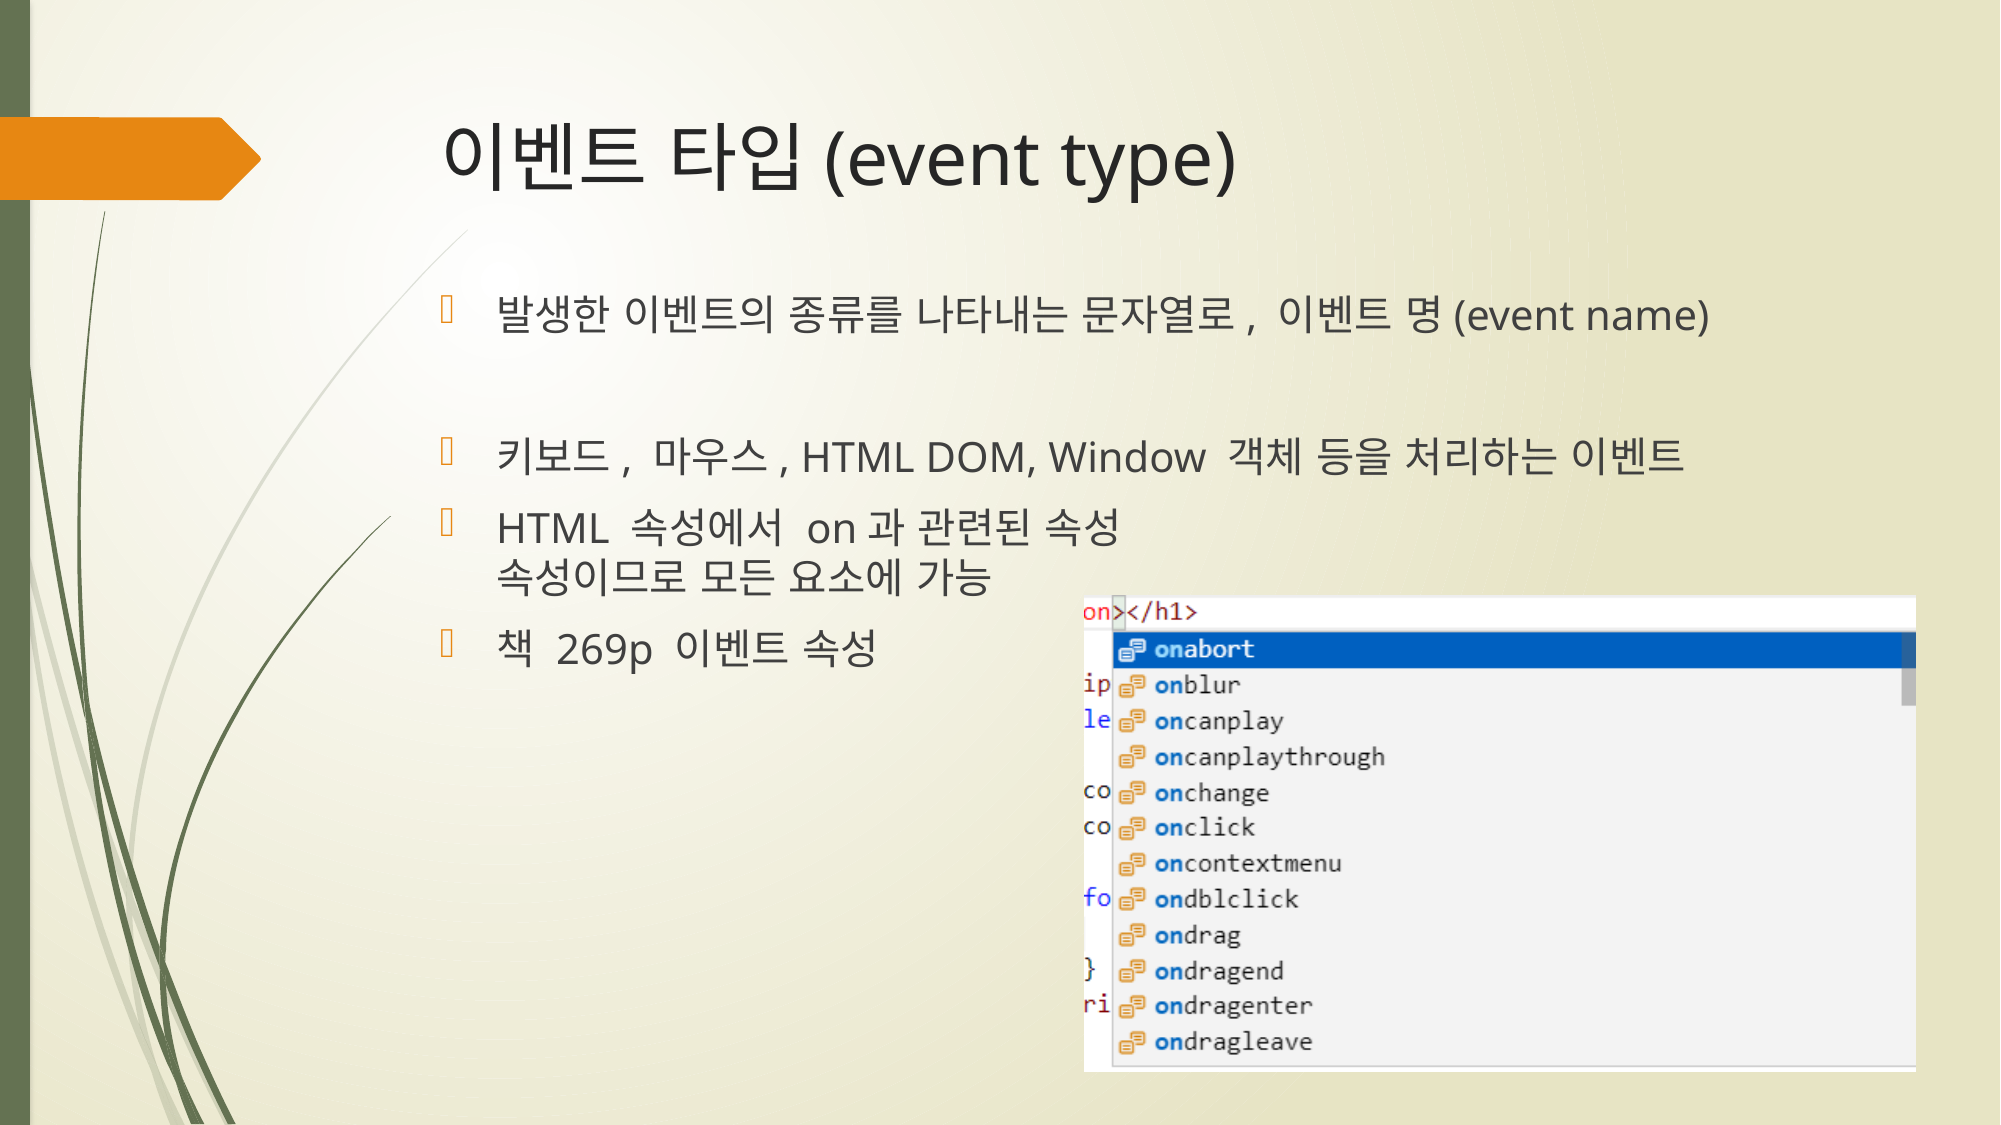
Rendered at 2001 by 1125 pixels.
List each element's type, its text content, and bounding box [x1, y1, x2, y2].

picture [1083, 594, 1916, 1073]
title 이벤트 타입(event type) [425, 102, 1888, 281]
list 발생한 이벤트의 종류를 나타내는 문자열로, 이벤트 명(event name) 키보드, 마우스, HTML DOM, Window 객체 등을 처리하는 이벤트 HTML 속성에서 on과 관련된 속성 속성이므로 모든 요소에 가능 책 269p 이벤트 속성 [424, 281, 1888, 970]
